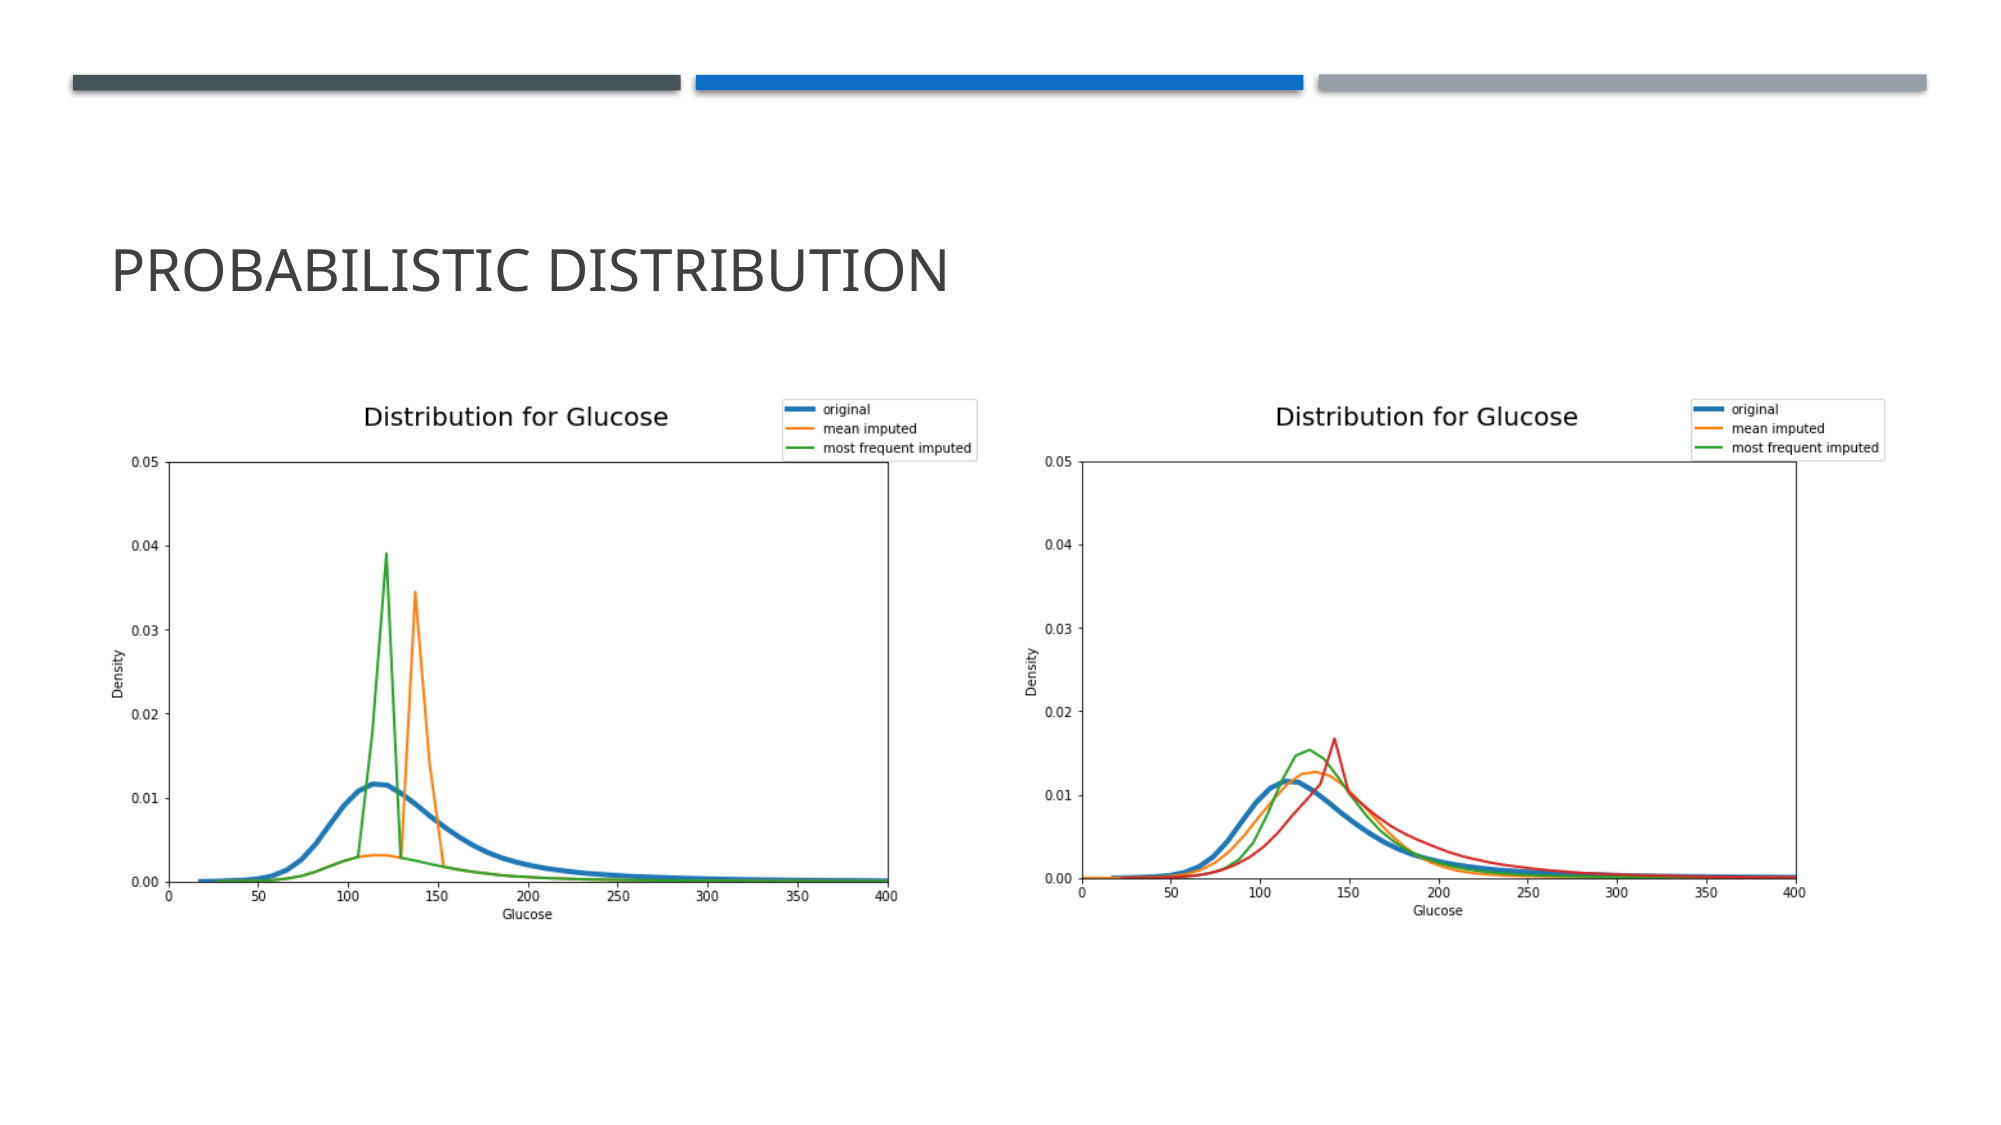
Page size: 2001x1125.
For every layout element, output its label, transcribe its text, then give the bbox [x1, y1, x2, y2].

title Probabilistic Distribution [95, 115, 1905, 311]
picture [106, 394, 978, 928]
picture [1022, 394, 1889, 928]
